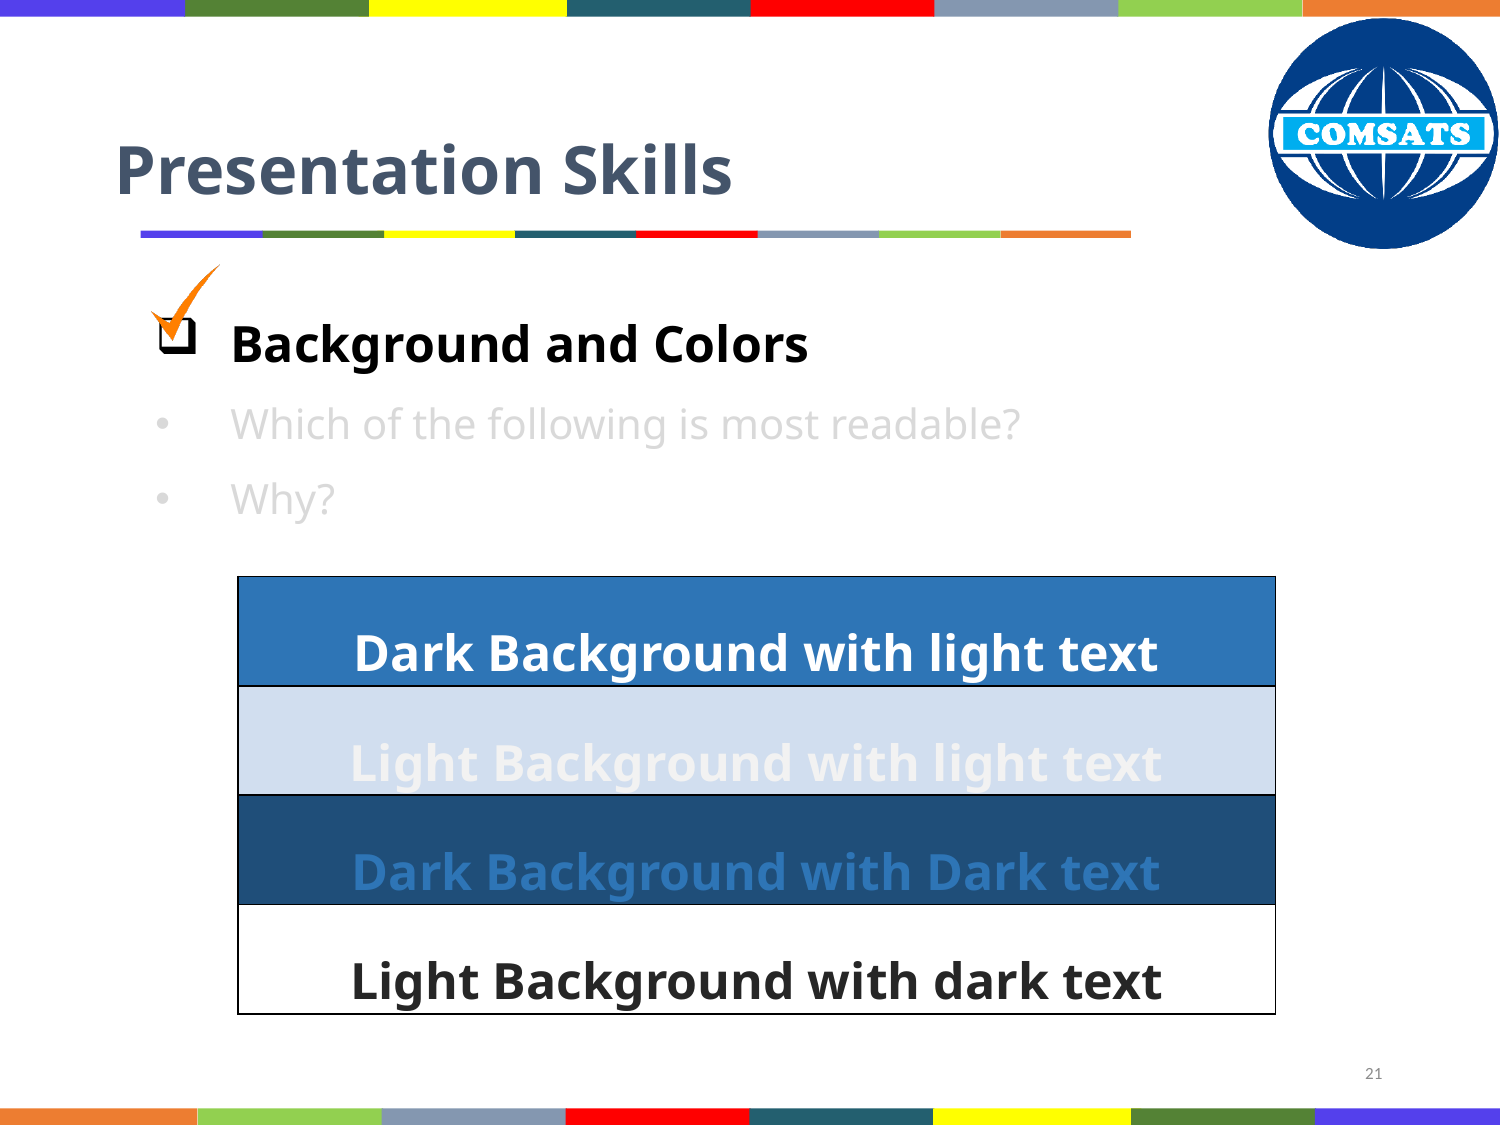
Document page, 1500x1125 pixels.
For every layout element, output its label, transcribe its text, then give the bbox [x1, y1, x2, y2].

text_box Background and Colors Which of the following is most readable? Why? [140, 275, 1429, 531]
text_box Presentation Skills [99, 120, 1122, 216]
slide_number 21 [1060, 1042, 1398, 1103]
table_cell Light Background with light text [239, 687, 1275, 794]
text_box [0, 0, 1500, 17]
picture [149, 264, 220, 341]
table_cell Light Background with dark text [239, 905, 1275, 1013]
table_header Dark Background with light text [239, 577, 1275, 685]
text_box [140, 230, 1131, 239]
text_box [0, 1108, 1500, 1125]
picture [1247, 16, 1500, 263]
table_cell Dark Background with Dark text [239, 796, 1275, 904]
text_box [1224, 49, 1451, 287]
